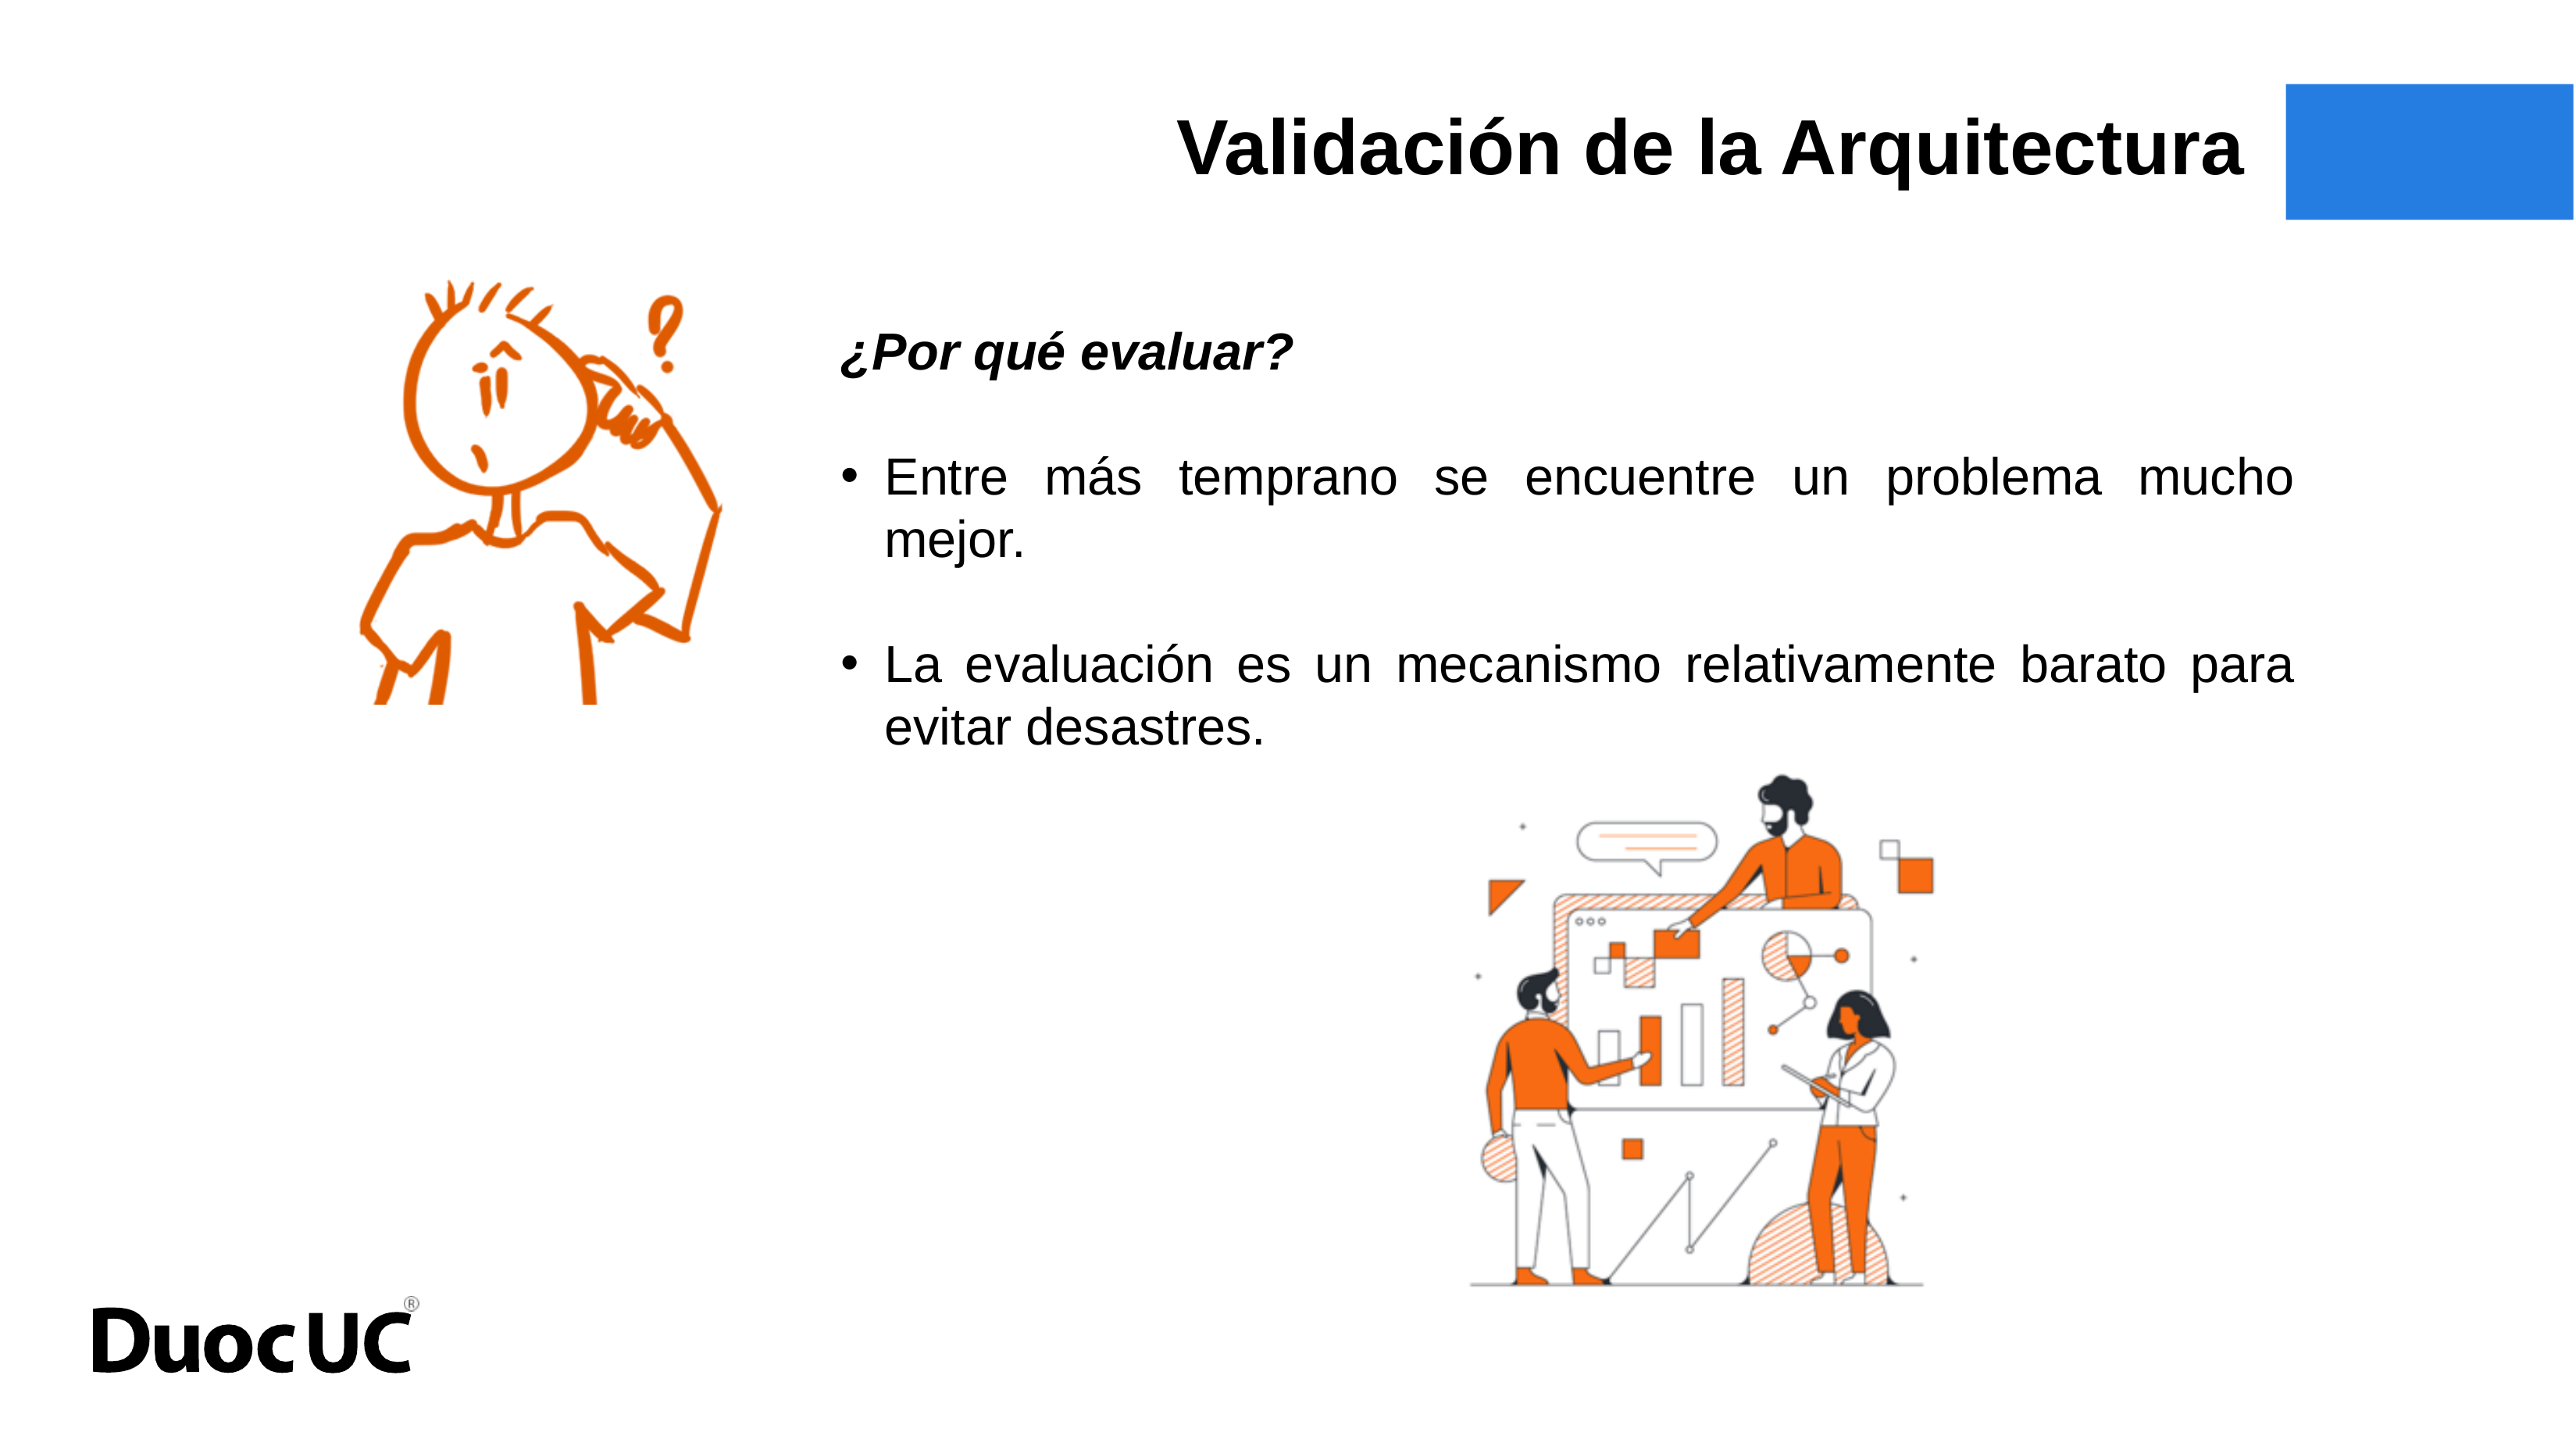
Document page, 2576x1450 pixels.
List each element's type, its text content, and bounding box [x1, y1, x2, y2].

picture [308, 273, 738, 705]
picture [1385, 723, 2001, 1339]
list Validación de la Arquitectura [93, 96, 2245, 192]
picture [404, 1296, 419, 1312]
text_box ¿Por qué evaluar? Entre más temprano se encuentre un problema mucho mejor. La evaluación es un mecanismo relativamente barato para evitar desastres. [829, 312, 2307, 762]
